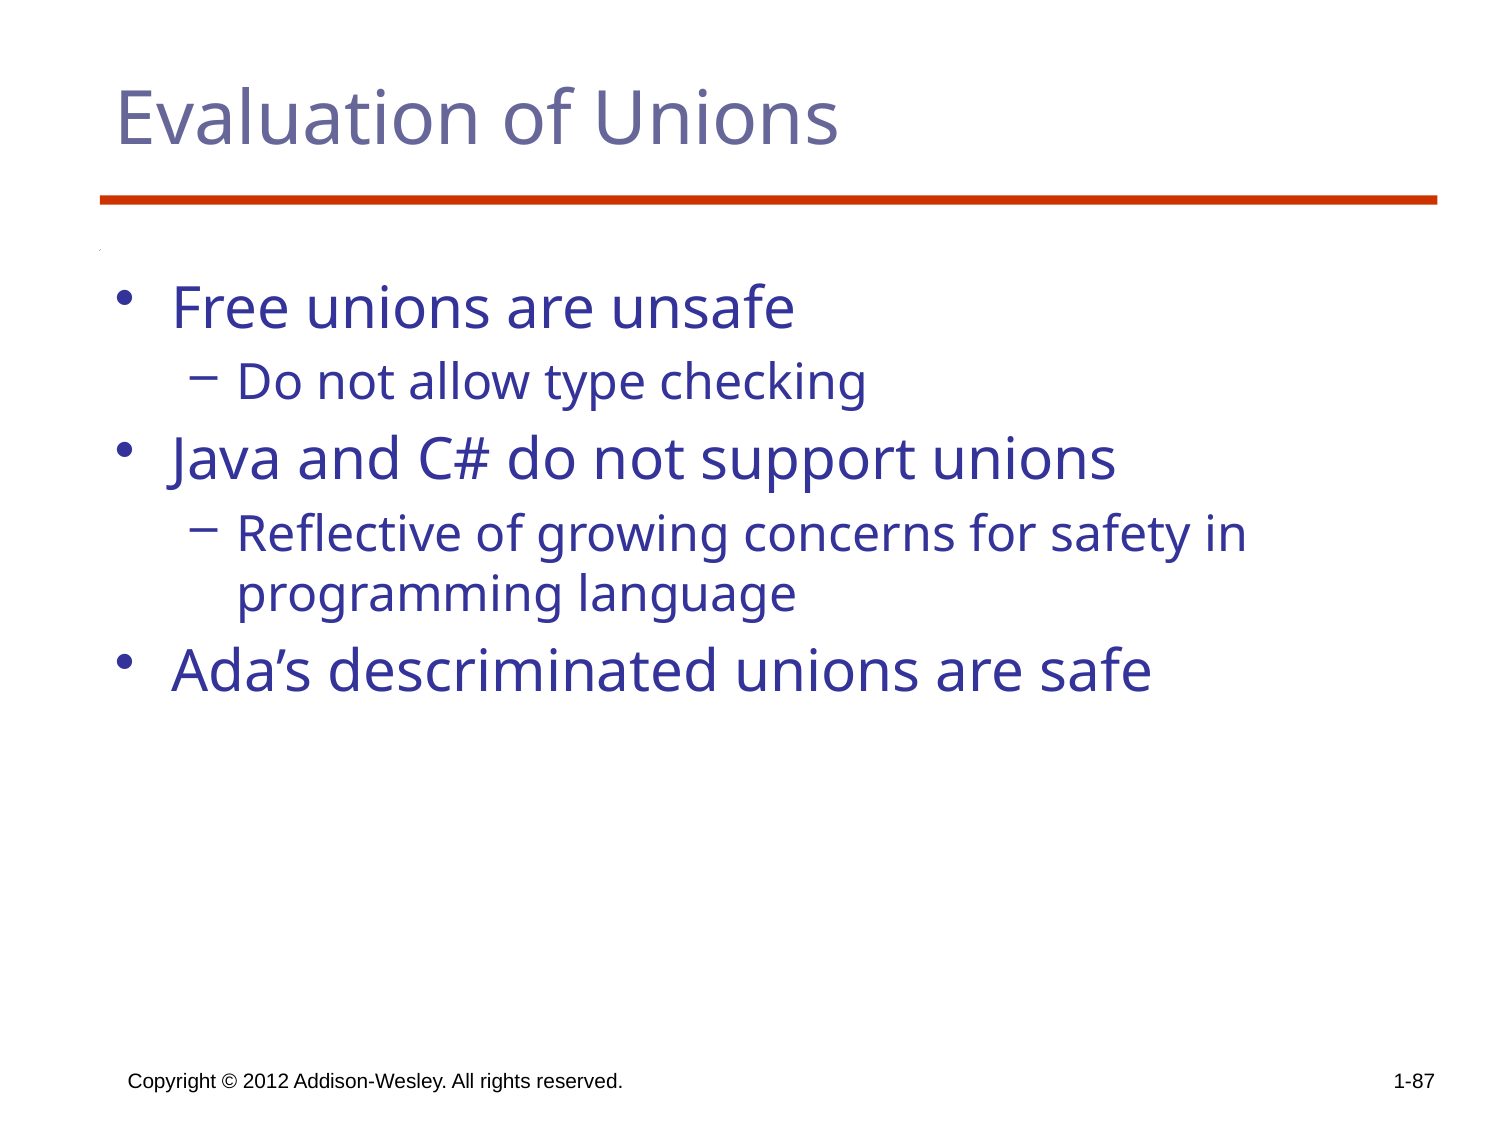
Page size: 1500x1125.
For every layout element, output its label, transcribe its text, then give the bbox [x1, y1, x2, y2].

title Evaluation of Unions [99, 62, 1438, 251]
footer Copyright © 2012 Addison-Wesley. All rights reserved. [112, 1024, 801, 1101]
list Free unions are unsafe Do not allow type checking Java and C# do not support unions Reflective of growing concerns for safety in programming language Ada’s descriminated unions are safe [99, 262, 1438, 1013]
slide_number 1-87 [1137, 1024, 1451, 1101]
